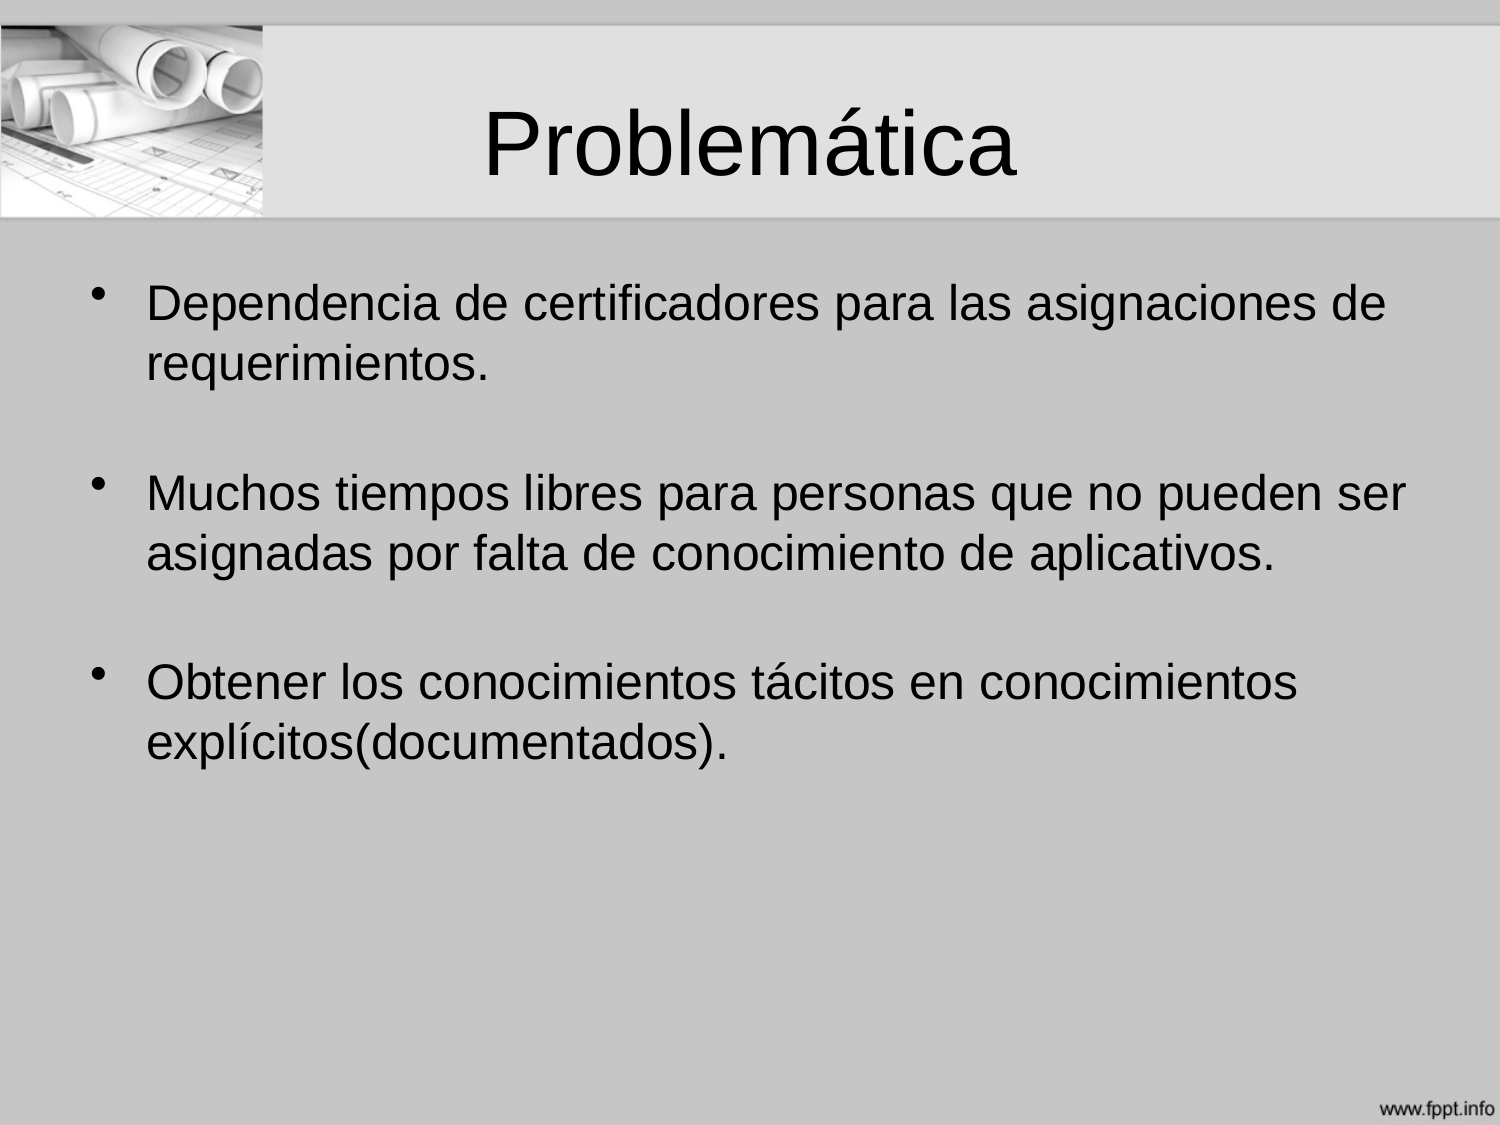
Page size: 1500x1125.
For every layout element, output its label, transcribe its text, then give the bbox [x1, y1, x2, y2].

title Problemática [74, 44, 1426, 233]
list Dependencia de certificadores para las asignaciones de requerimientos. Muchos tiempos libres para personas que no pueden ser asignadas por falta de conocimiento de aplicativos. Obtener los conocimientos tácitos en conocimientos explícitos(documentados). [74, 262, 1426, 1006]
picture [0, 0, 1500, 1125]
